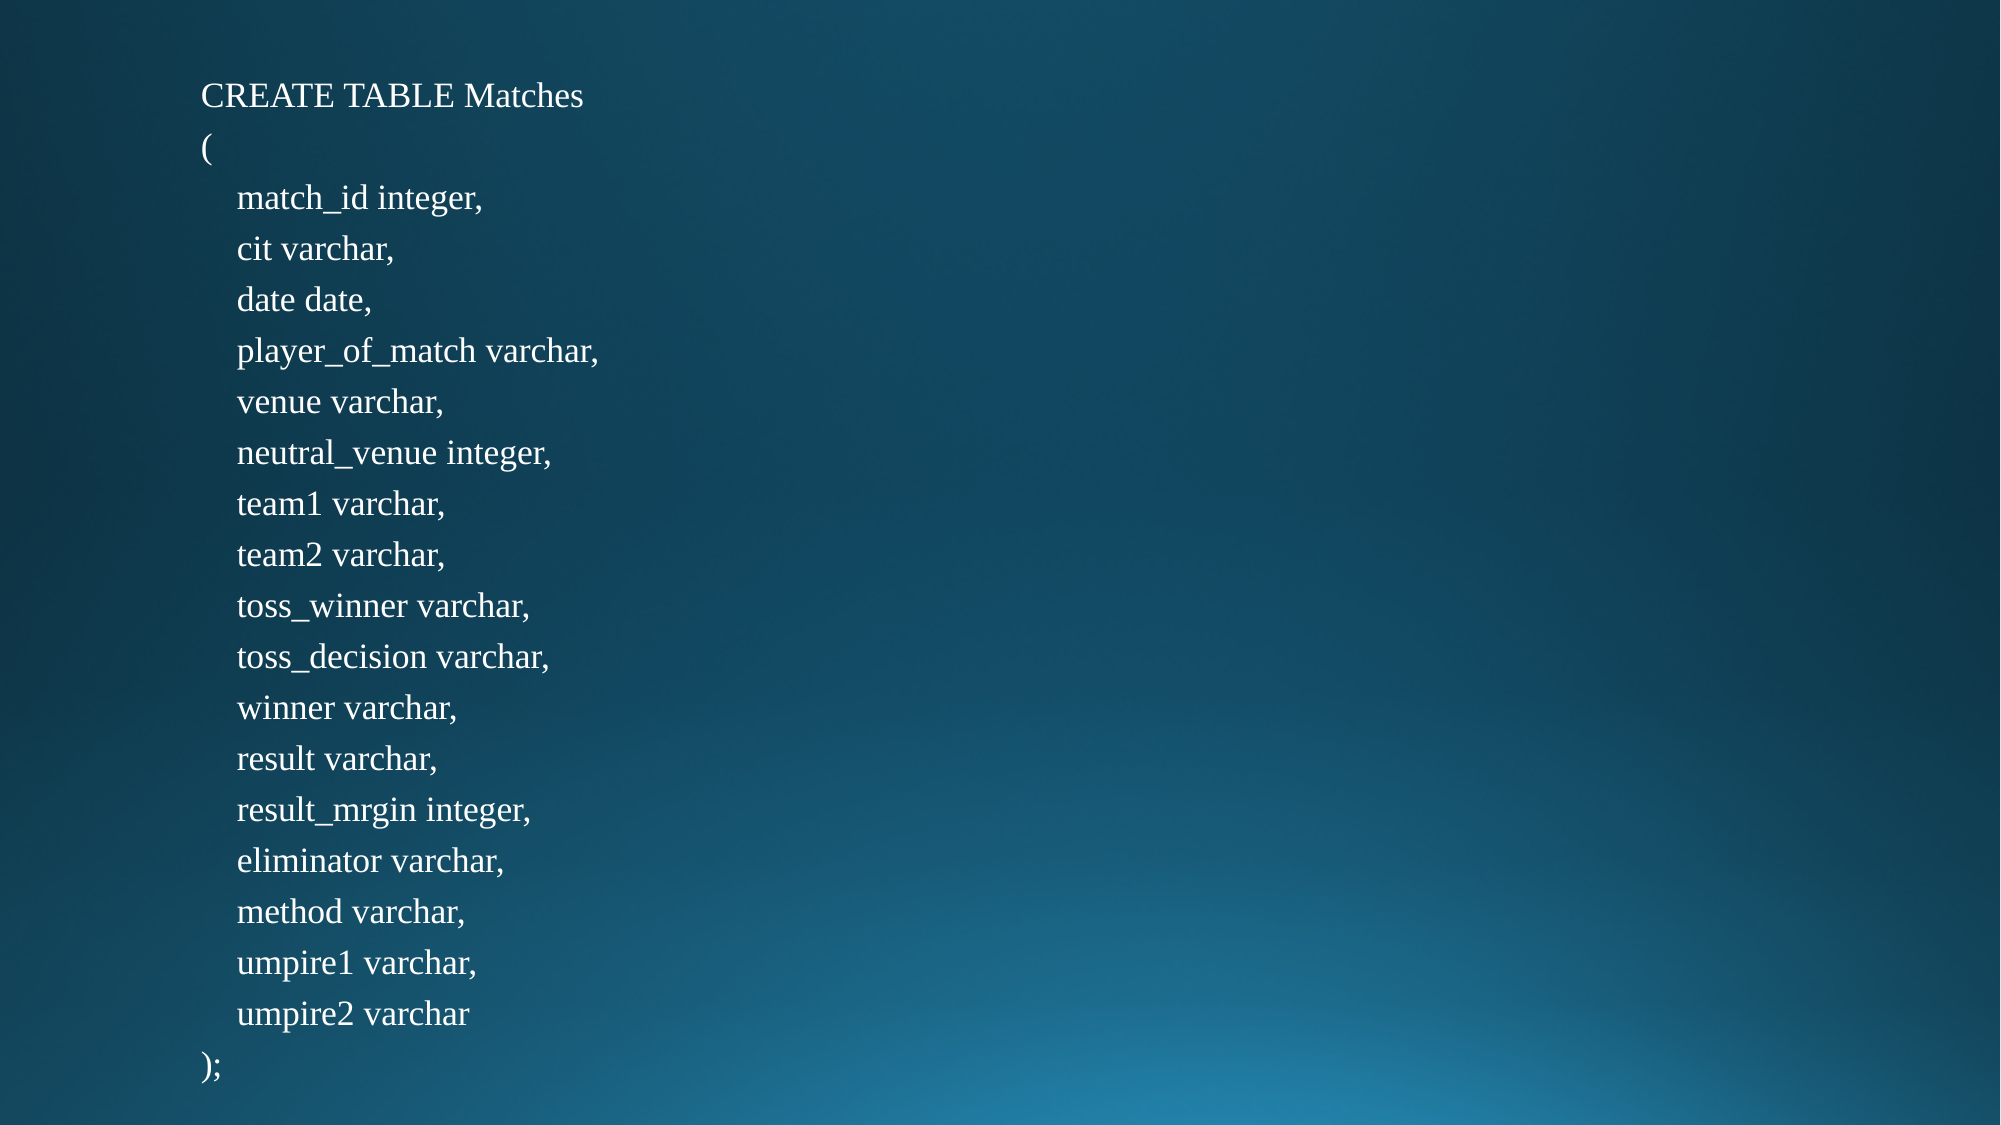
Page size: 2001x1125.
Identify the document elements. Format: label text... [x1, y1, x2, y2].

list CREATE TABLE Matches ( match_id integer, cit varchar, date date, player_of_match varchar, venue varchar, neutral_venue integer, team1 varchar, team2 varchar, toss_winner varchar, toss_decision varchar, winner varchar, result varchar, result_mrgin integer, eliminator varchar, method varchar, umpire1 varchar, umpire2 varchar ); [185, 69, 1863, 1097]
picture [0, 0, 2001, 1125]
